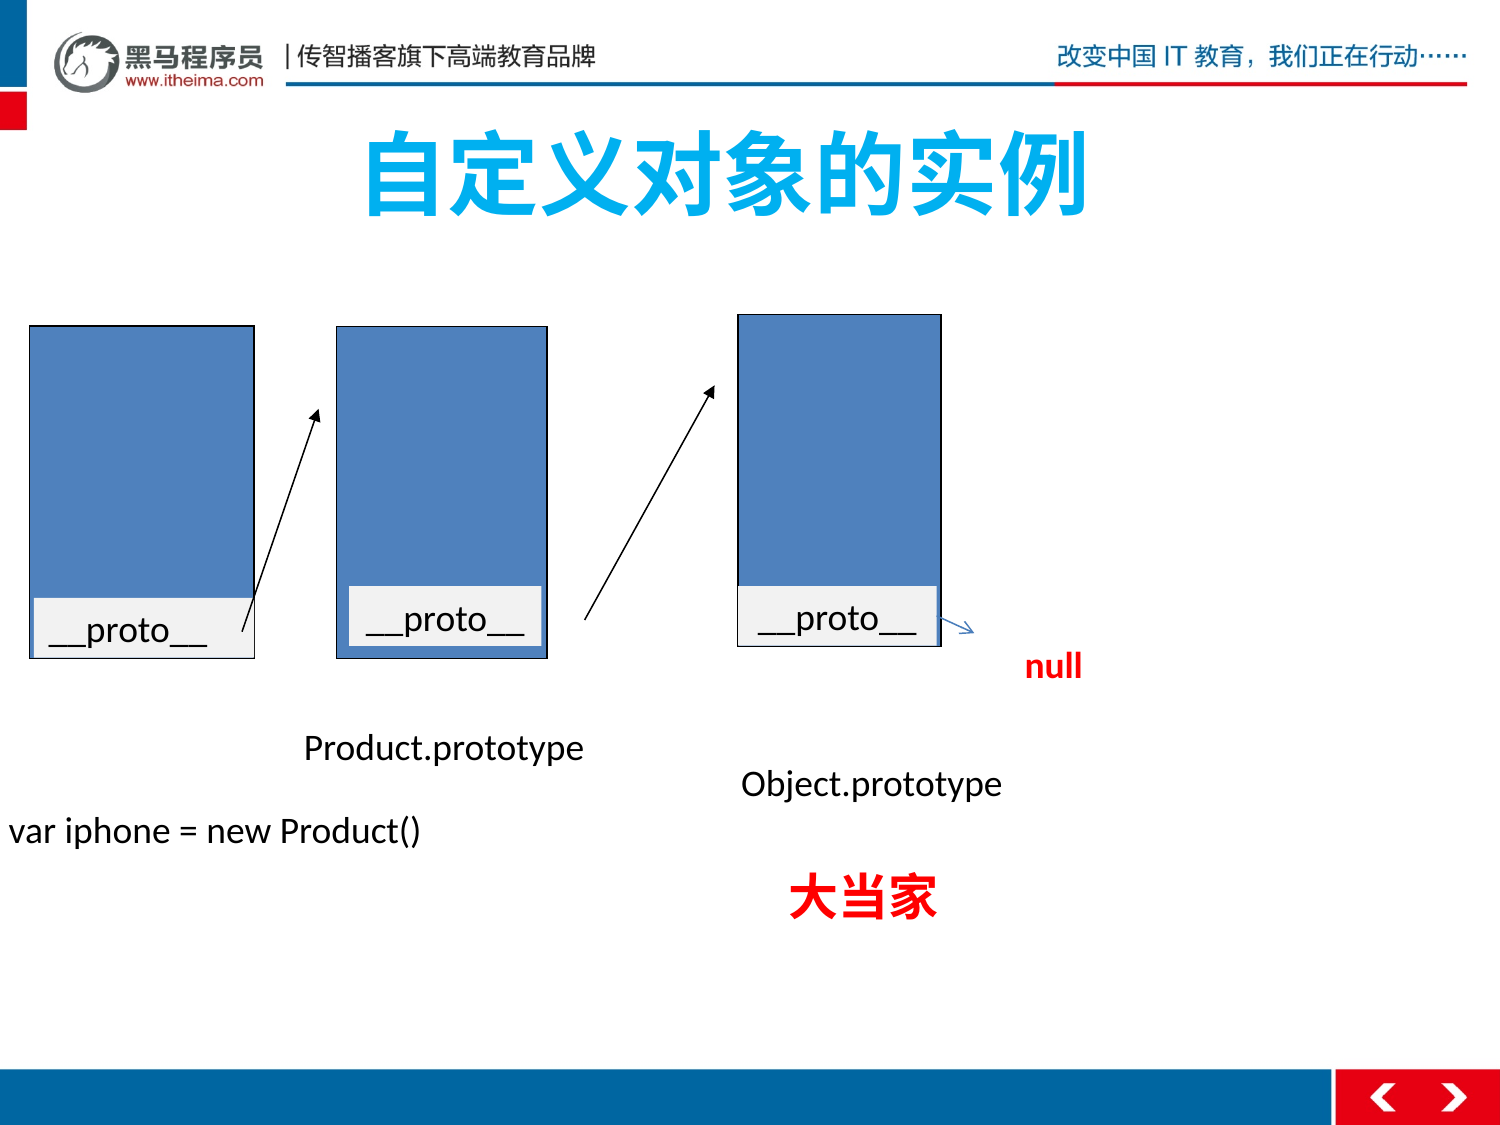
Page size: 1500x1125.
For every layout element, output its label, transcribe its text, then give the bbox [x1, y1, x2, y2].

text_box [584, 385, 715, 621]
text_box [936, 615, 975, 634]
text_box [738, 314, 942, 615]
text_box __proto__ [738, 586, 937, 646]
text_box [738, 642, 942, 647]
text_box Object.prototype [726, 751, 1063, 812]
title 自定义对象的实例 [0, 78, 1465, 266]
text_box __proto__ [349, 586, 542, 646]
text_box __proto__ [33, 597, 255, 658]
text_box null [1009, 633, 1122, 693]
picture [0, 0, 1500, 1125]
text_box [29, 326, 255, 659]
text_box [336, 326, 548, 659]
text_box 大当家 [773, 857, 965, 933]
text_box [241, 408, 319, 632]
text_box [778, 609, 876, 619]
text_box var iphone = new Product() [0, 798, 437, 859]
text_box Product.prototype [289, 715, 600, 776]
